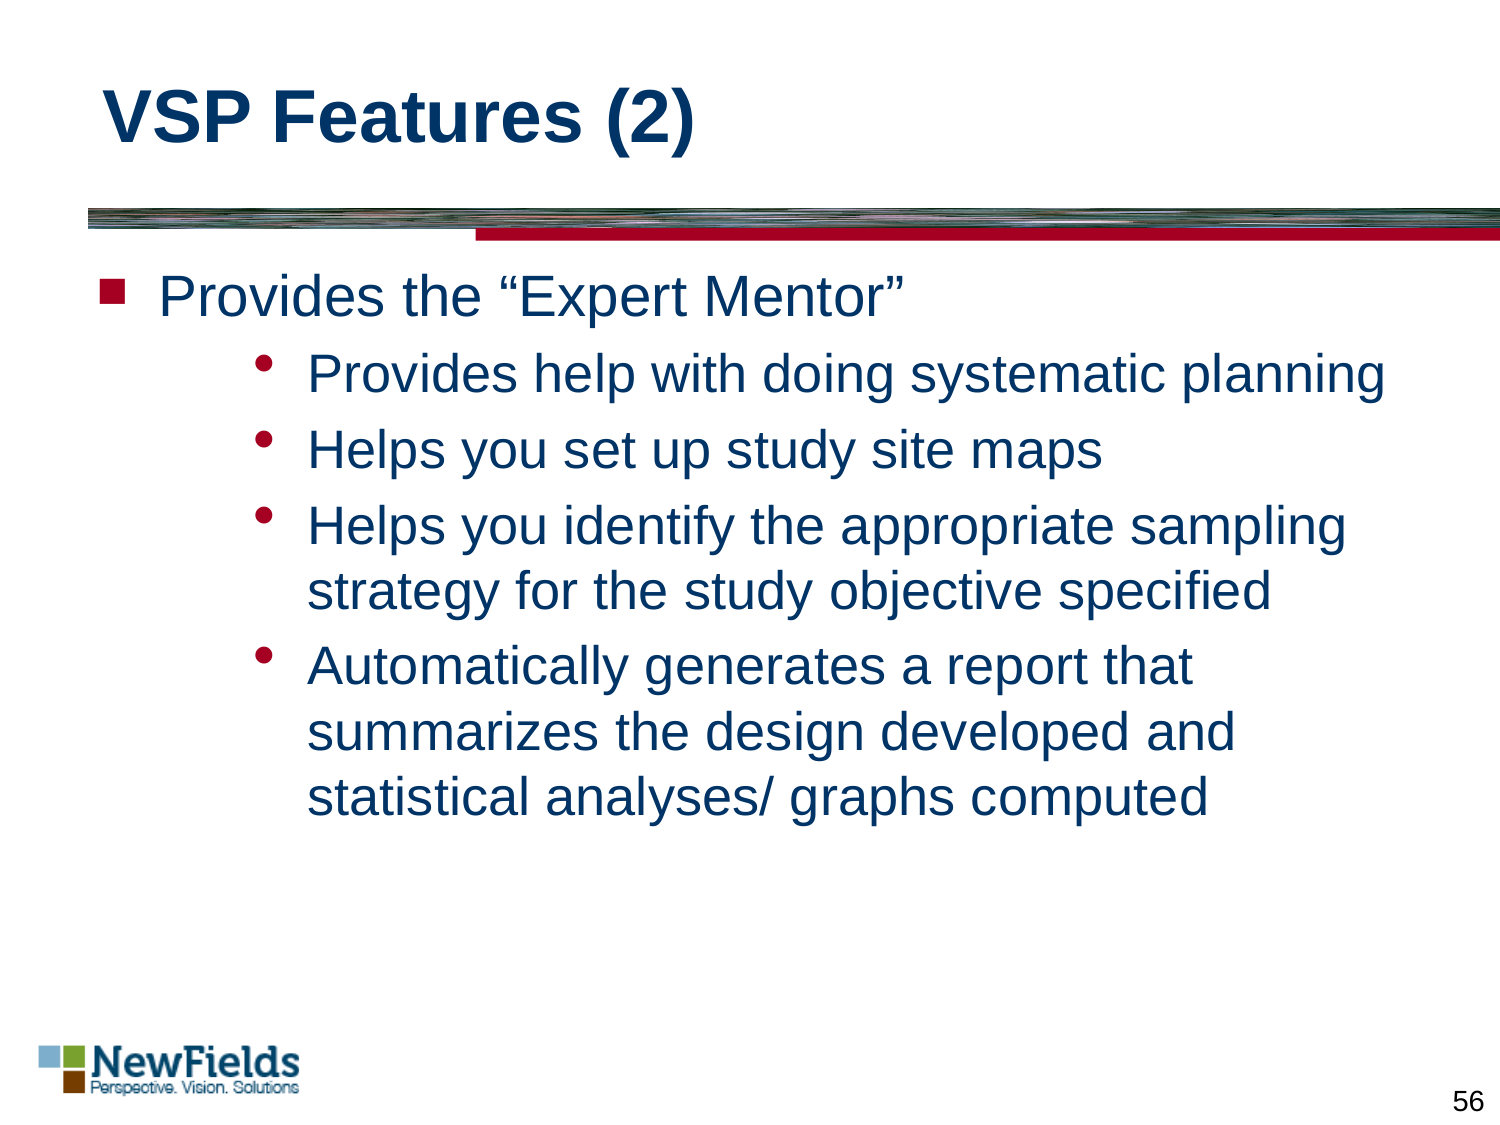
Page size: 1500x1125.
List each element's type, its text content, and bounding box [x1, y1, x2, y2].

slide_number 56 [1187, 1049, 1500, 1125]
picture [37, 1044, 301, 1100]
list Provides the “Expert Mentor” Provides help with doing systematic planning Helps you set up study site maps Helps you identify the appropriate sampling strategy for the study objective specified Automatically generates a report that summarizes the design developed and statistical analyses/ graphs computed [87, 250, 1426, 1001]
title VSP Features (2) [87, 24, 1426, 213]
picture [88, 208, 1500, 229]
